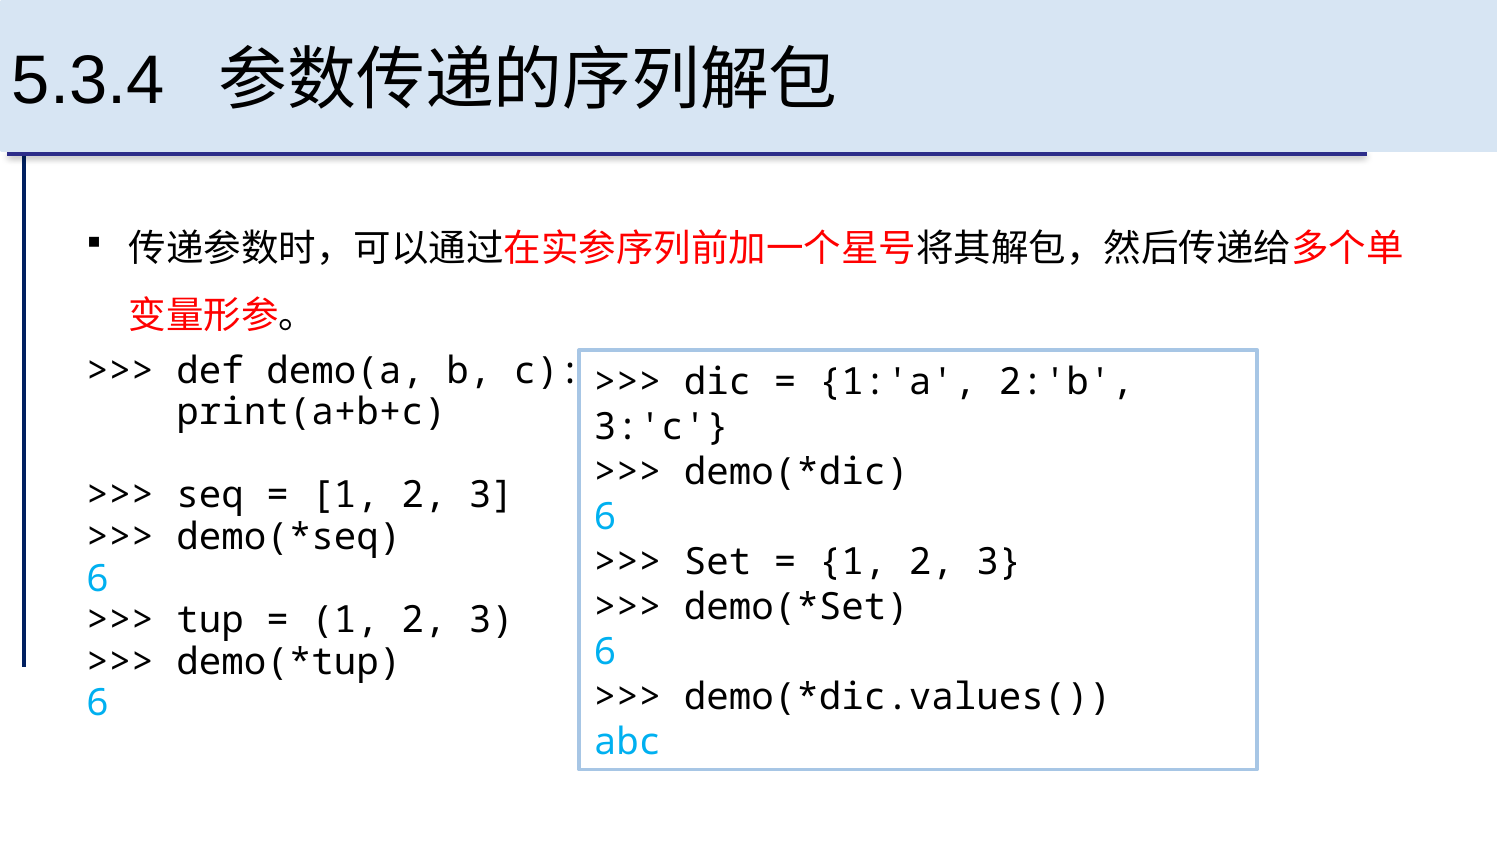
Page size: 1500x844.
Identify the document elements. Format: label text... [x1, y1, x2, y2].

title 5.3.4 参数传递的序列解包 [0, 0, 1498, 152]
list 传递参数时，可以通过在实参序列前加一个星号将其解包，然后传递给多个单变量形参。 >>> def demo(a, b, c): print(a+b+c) >>> seq = [1, 2, 3] >>> demo(*seq) 6 >>> tup = (1, 2, 3) >>> demo(*tup) 6 [74, 195, 1426, 753]
text_box >>> dic = {1:'a', 2:'b', 3:'c'} >>> demo(*dic) 6 >>> Set = {1, 2, 3} >>> demo(*Set) 6 >>> demo(*dic.values()) abc [579, 349, 1258, 770]
